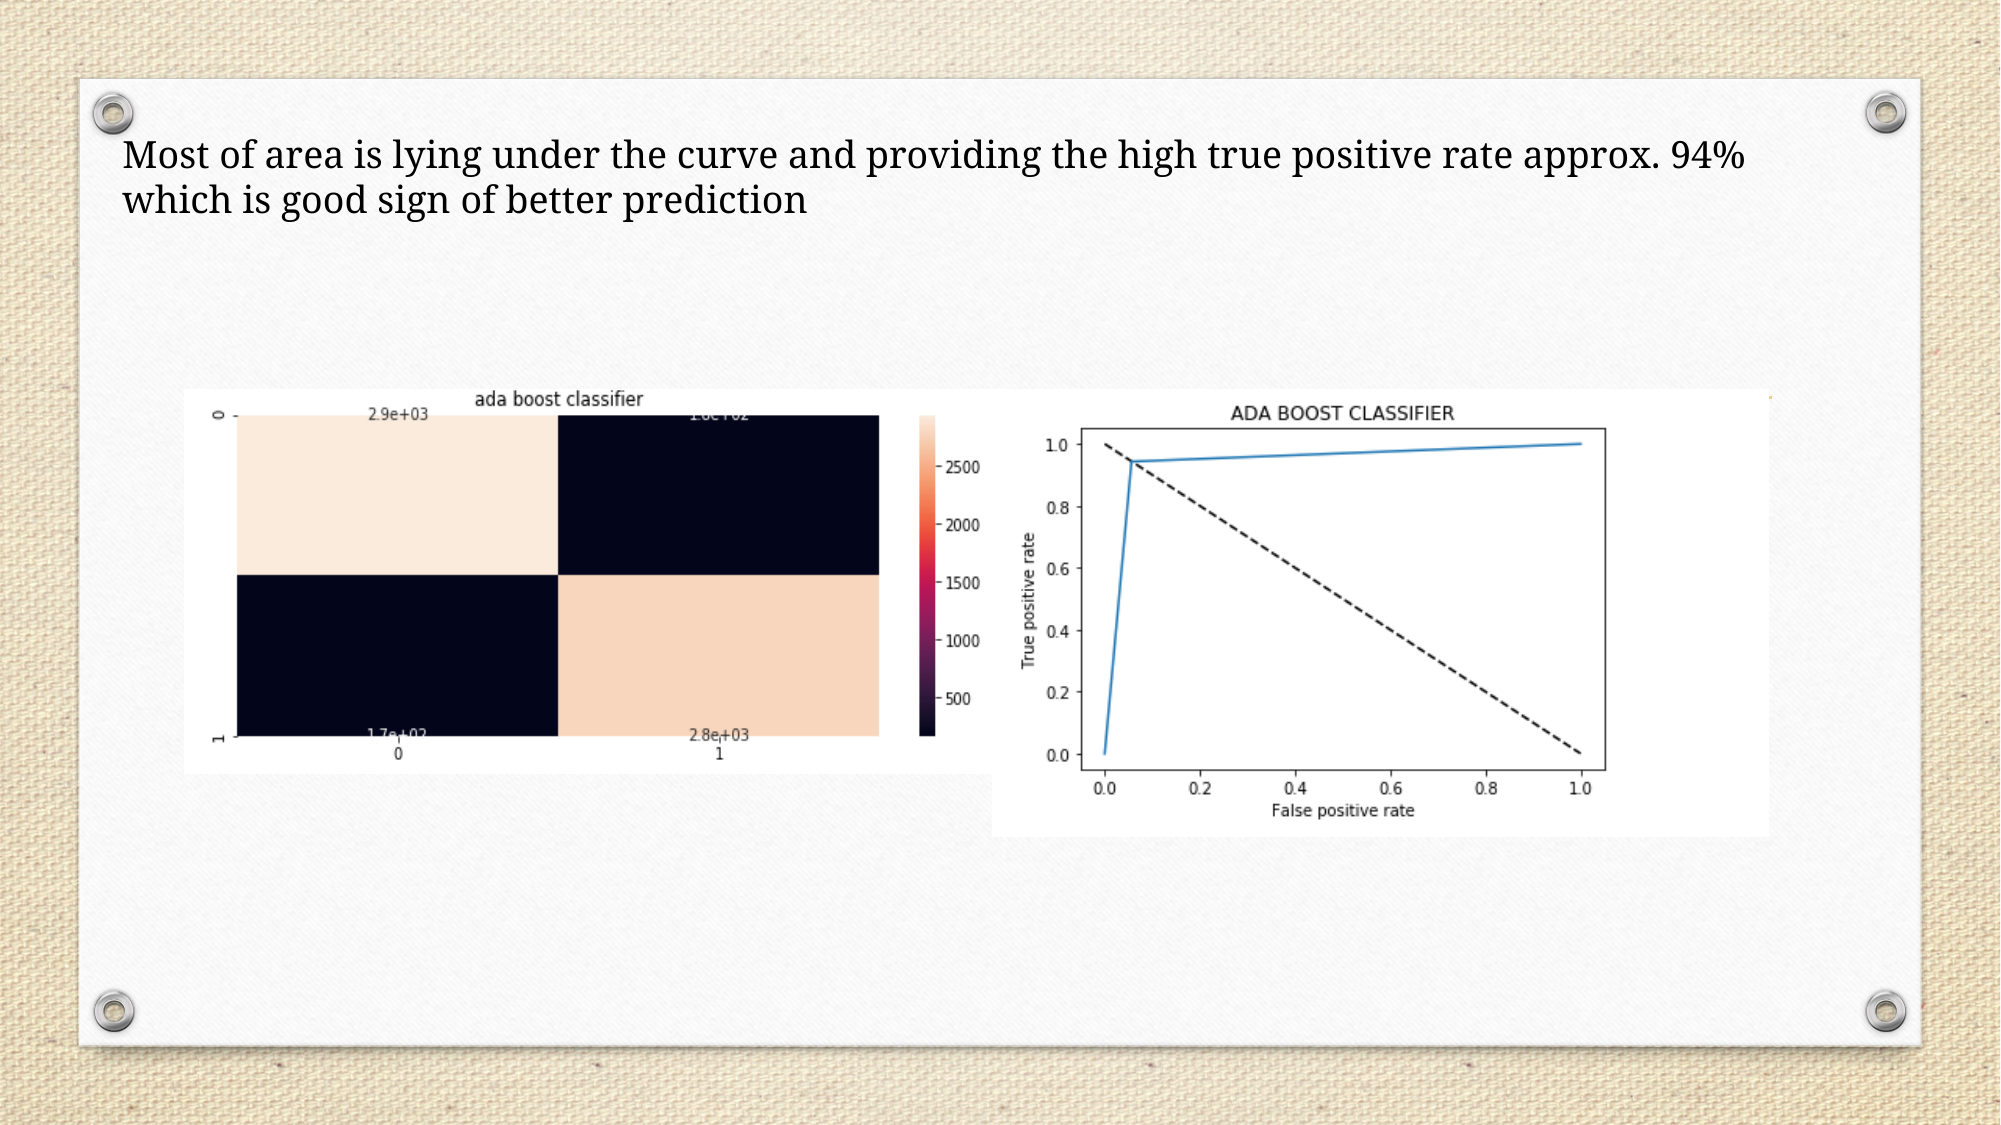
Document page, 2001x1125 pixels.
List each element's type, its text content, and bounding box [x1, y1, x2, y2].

picture [0, 0, 2001, 1125]
text_box Most of area is lying under the curve and providing the high true positive rate approx. 94% which is good sign of better prediction [107, 123, 1772, 229]
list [184, 389, 992, 775]
